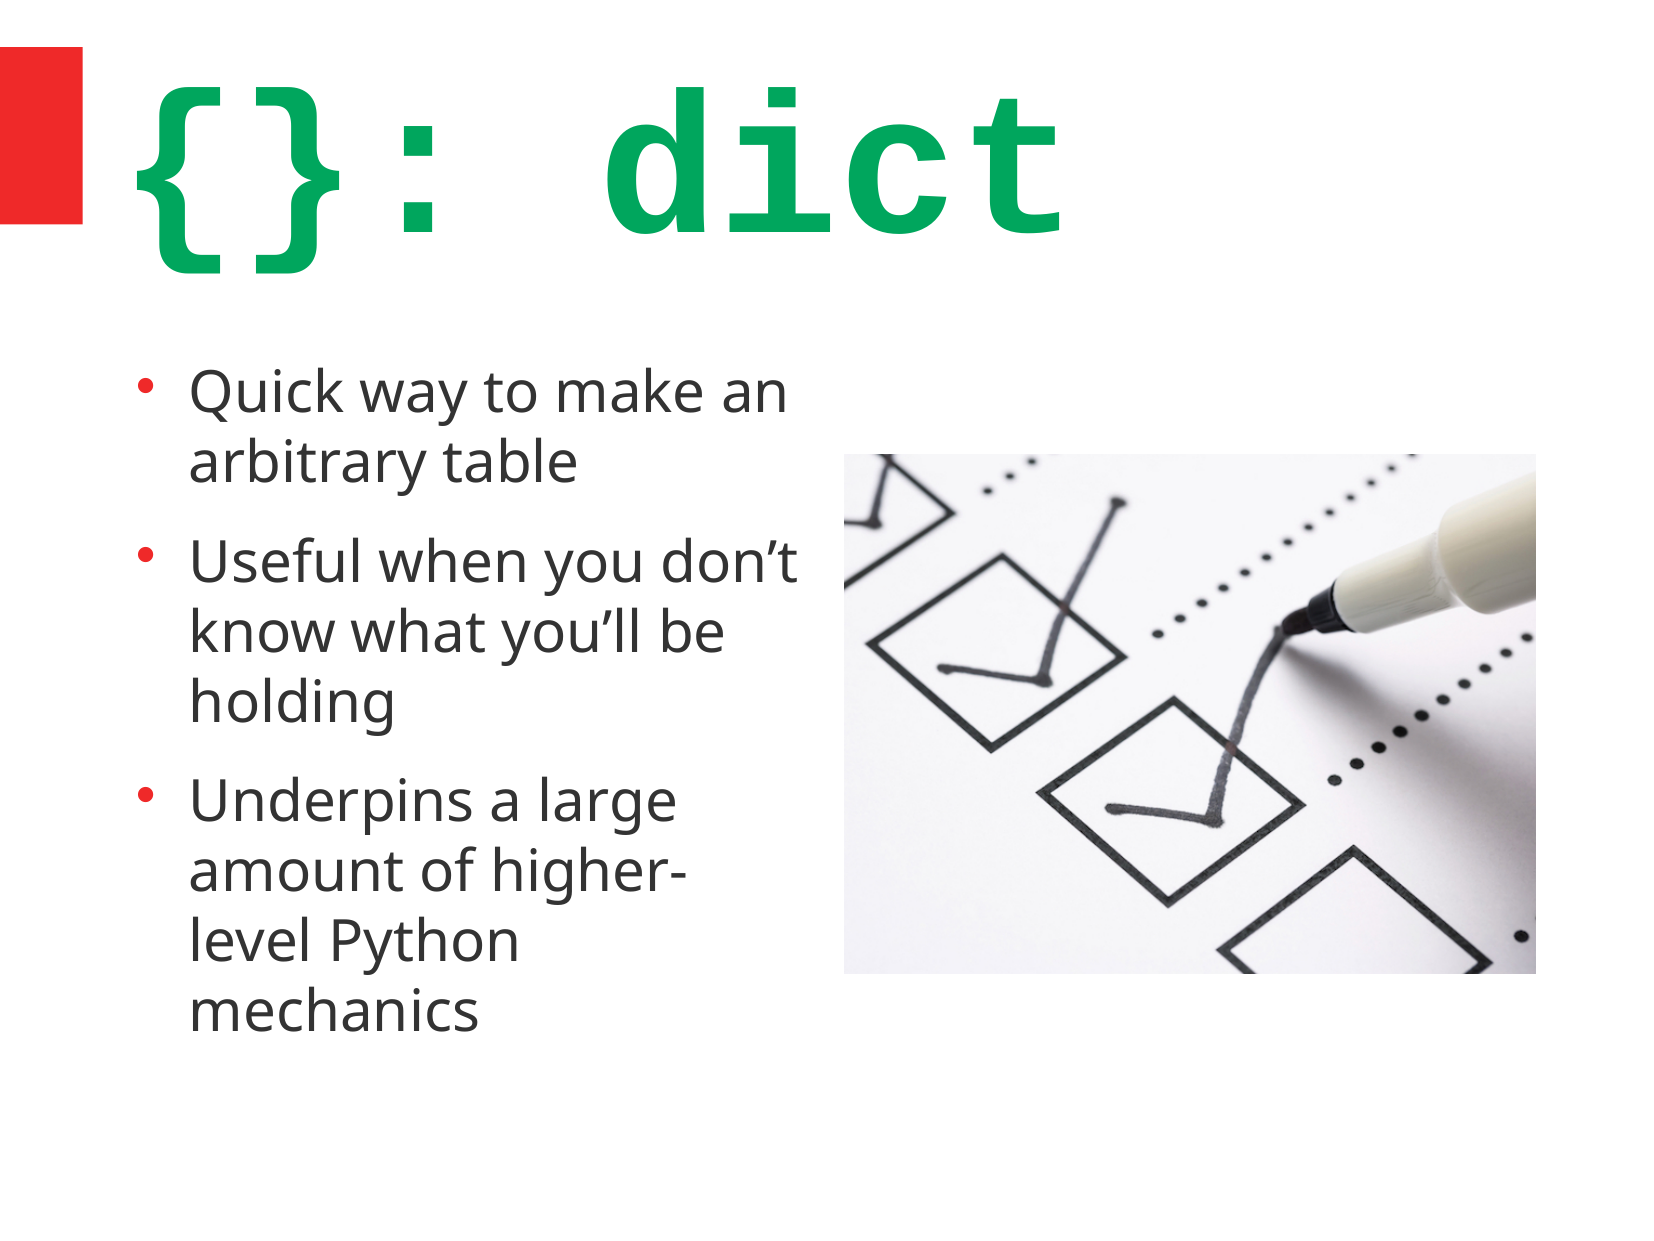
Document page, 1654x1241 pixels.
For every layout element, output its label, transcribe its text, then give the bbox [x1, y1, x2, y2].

picture [844, 454, 1537, 974]
text_box Quick way to make an arbitrary table Useful when you don’t know what you’ll be holding Underpins a large amount of higher-level Python mechanics [118, 354, 810, 1074]
text_box {}: dict [118, 39, 1571, 267]
